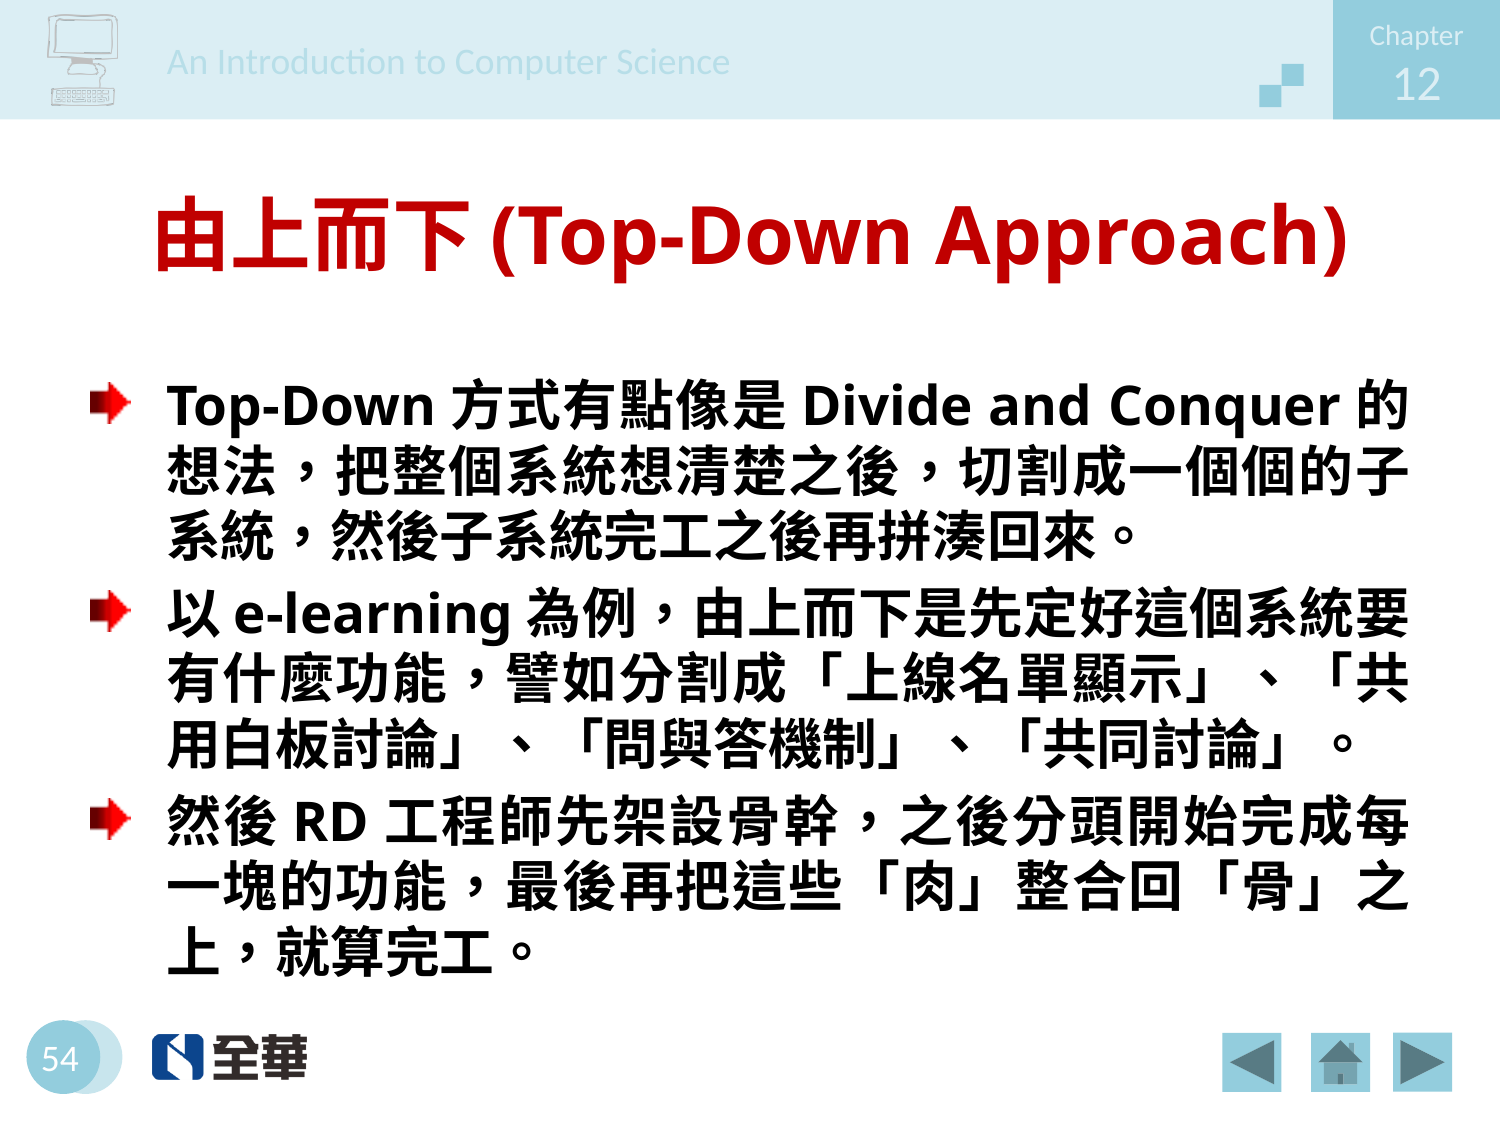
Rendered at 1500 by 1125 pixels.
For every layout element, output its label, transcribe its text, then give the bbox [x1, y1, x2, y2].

list Top-Down方式有點像是Divide and Conquer的想法，把整個系統想清楚之後，切割成一個個的子系統，然後子系統完工之後再拼湊回來。 以e-learning為例，由上而下是先定好這個系統要有什麼功能，譬如分割成「上線名單顯示」、「共用白板討論」、「問與答機制」、「共同討論」。 然後RD工程師先架設骨幹，之後分頭開始完成每一塊的功能，最後再把這些「肉」整合回「骨」之上，就算完工。 [75, 363, 1425, 1005]
picture [90, 382, 131, 424]
picture [47, 14, 118, 106]
title 由上而下(Top-Down Approach) [75, 138, 1425, 327]
picture [90, 590, 131, 632]
picture [90, 798, 131, 840]
picture [152, 1034, 307, 1080]
